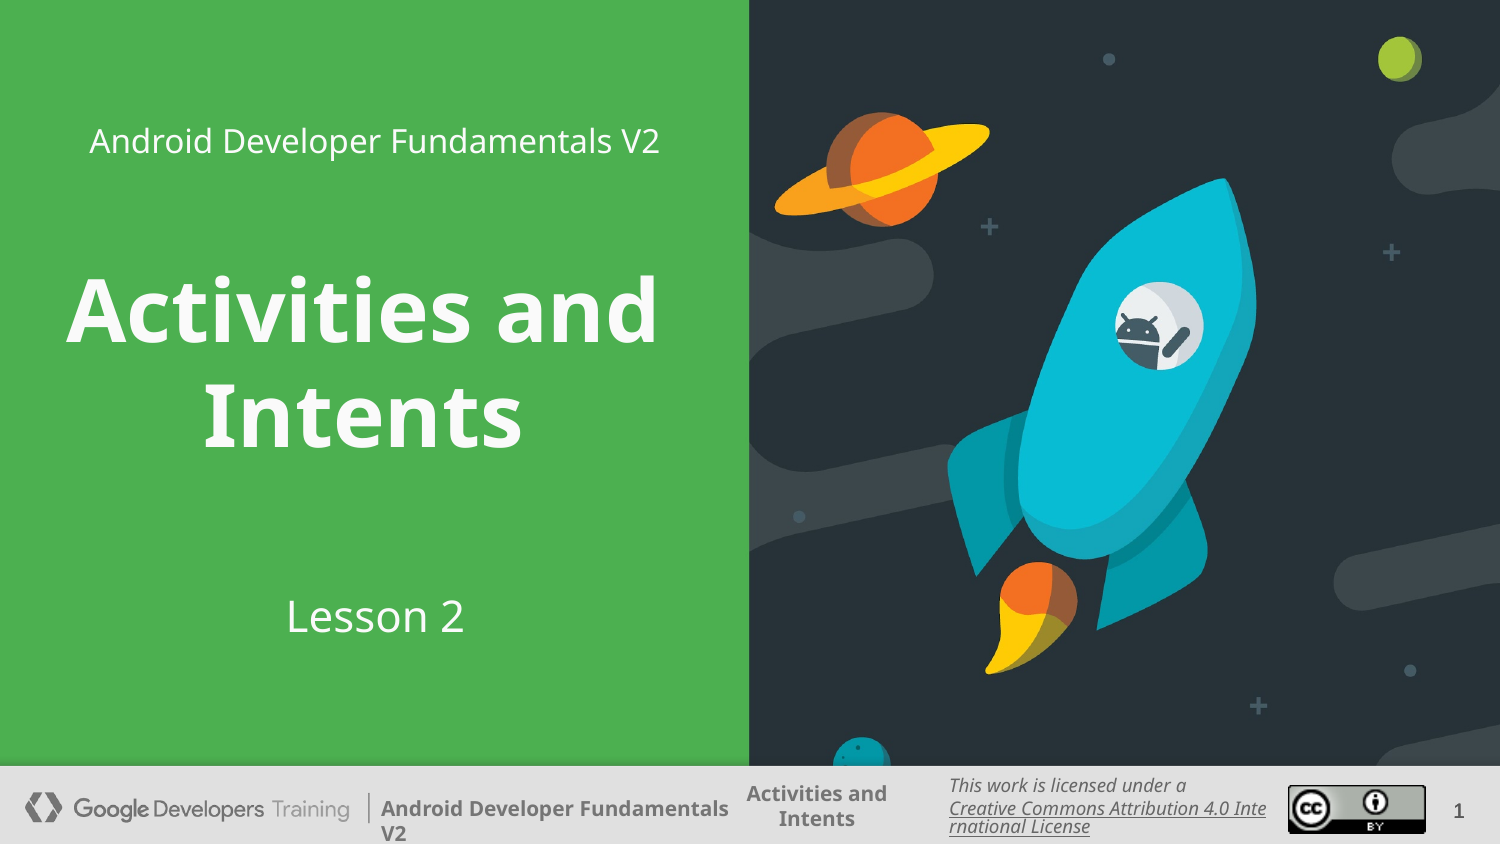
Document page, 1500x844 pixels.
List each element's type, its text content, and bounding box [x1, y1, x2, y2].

slide_number ‹#› [1389, 777, 1480, 842]
picture [0, 0, 1500, 844]
text_box Lesson 2 [43, 573, 708, 777]
subtitle Android Developer Fundamentals V2 [43, 105, 708, 191]
title Activities and Intents [32, 236, 696, 480]
